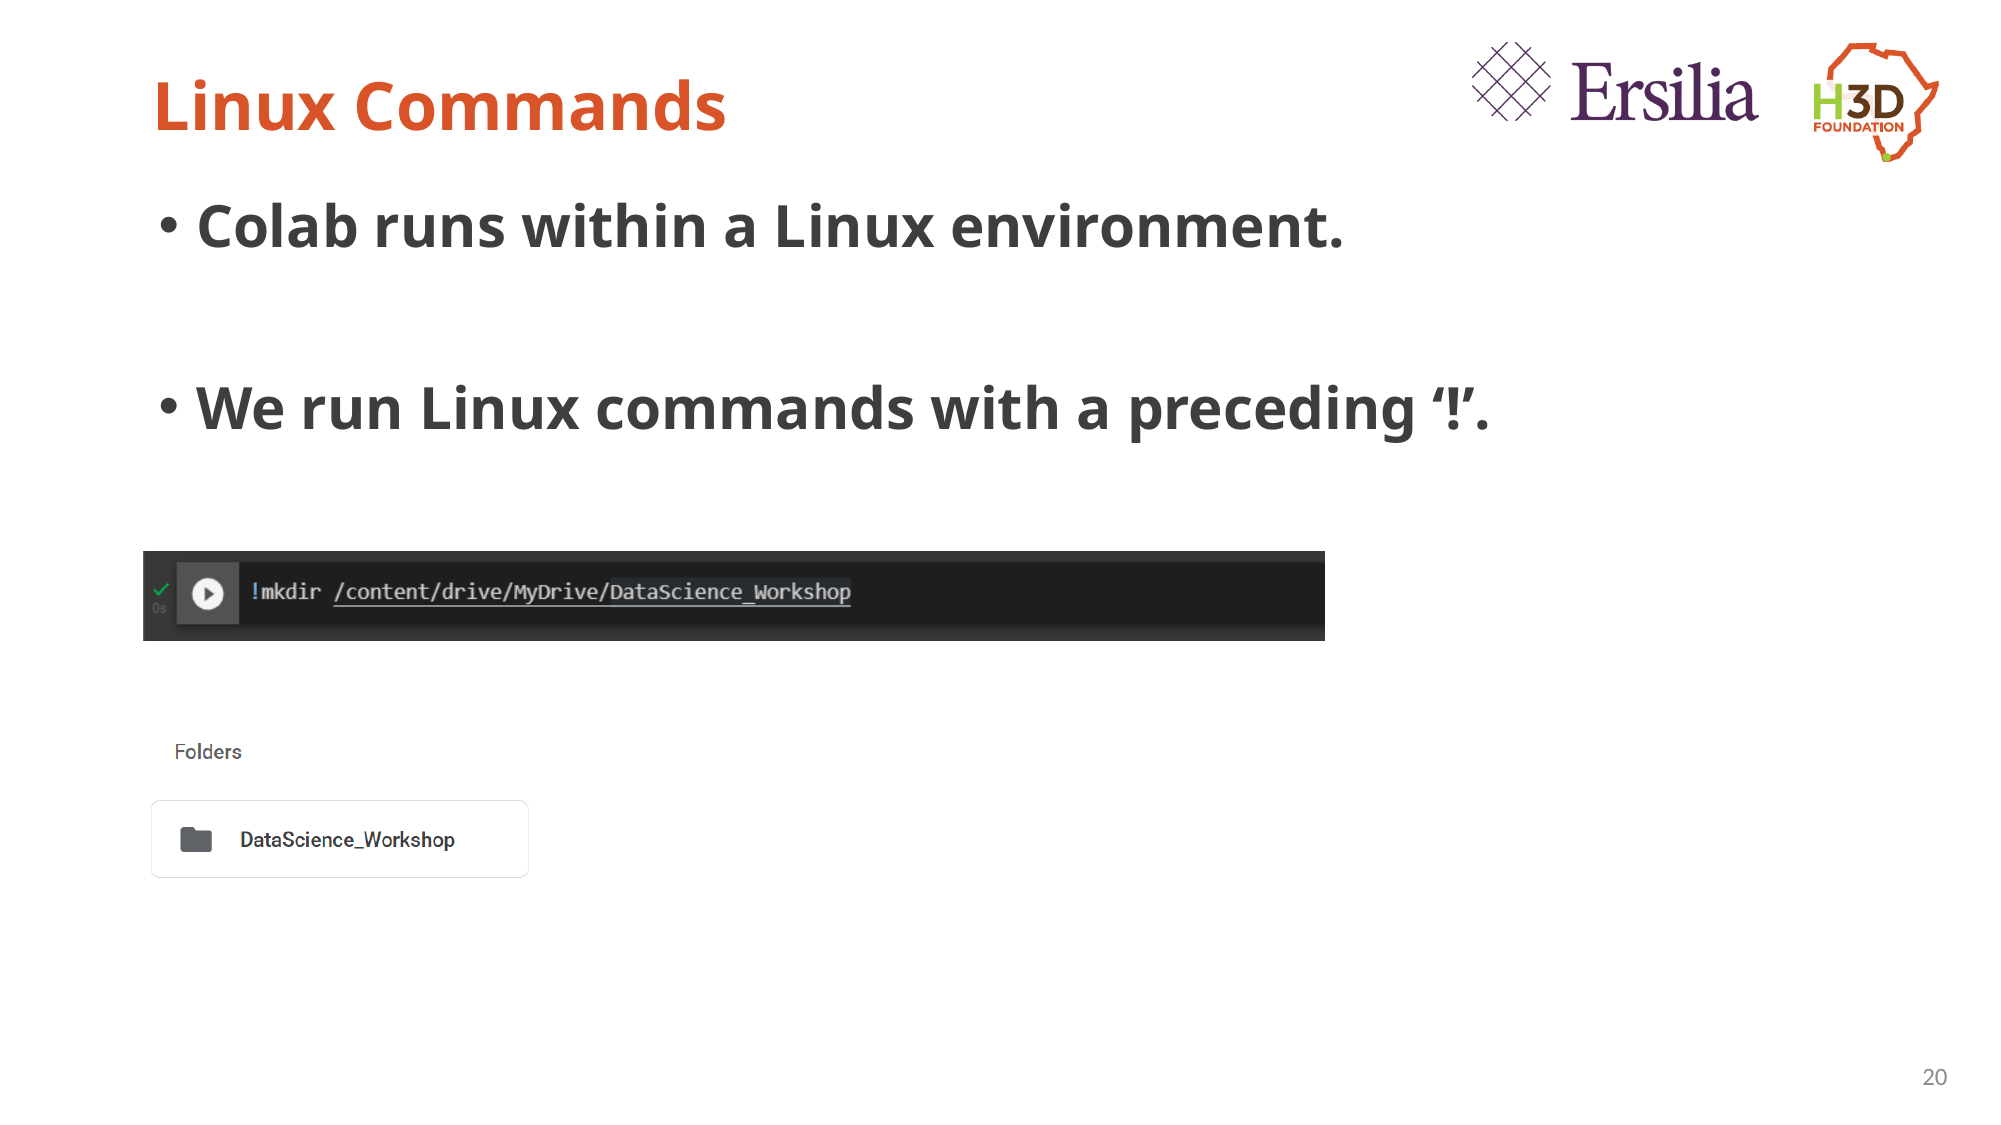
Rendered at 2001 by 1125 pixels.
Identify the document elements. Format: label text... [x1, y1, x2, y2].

list Colab runs within a Linux environment. We run Linux commands with a preceding ‘!’. [143, 181, 1931, 471]
slide_number 20 [1890, 1045, 1963, 1106]
picture [143, 719, 546, 902]
picture [1472, 42, 1759, 121]
title Linux Commands [137, 59, 1258, 159]
picture [143, 551, 1325, 641]
